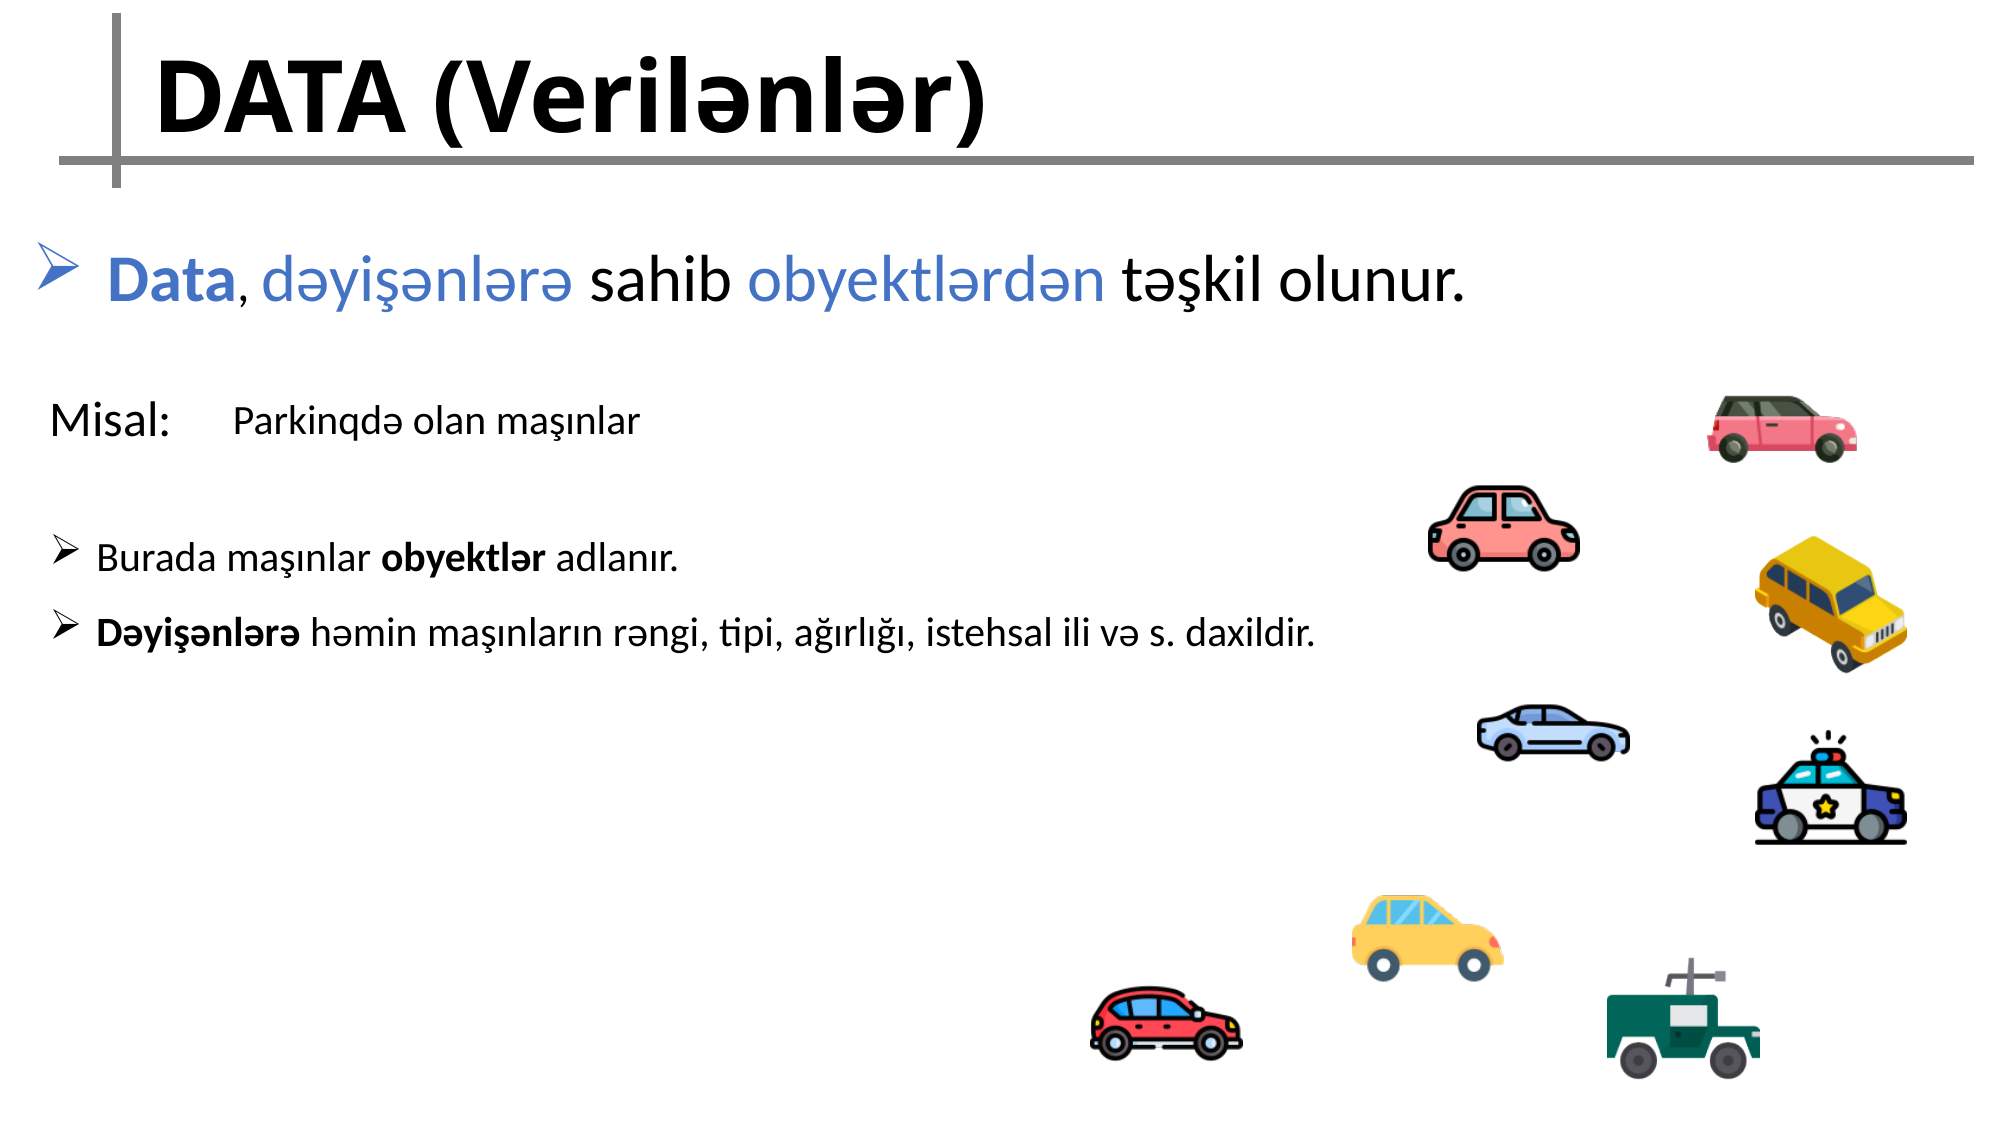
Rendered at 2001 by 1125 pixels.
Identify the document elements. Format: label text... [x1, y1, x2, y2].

picture [1352, 862, 1504, 1015]
picture [1477, 657, 1630, 809]
picture [1755, 711, 1907, 864]
picture [1755, 528, 1907, 681]
text_box Burada maşınlar obyektlər adlanır. Dəyişənlərə həmin maşınların rəngi, tipi, ağırlığı, istehsal ili və s. daxildir. [34, 496, 1353, 662]
picture [1607, 942, 1760, 1095]
picture [1427, 452, 1580, 605]
text_box Data, dəyişənlərə sahib obyektlərdən təşkil olunur. [18, 227, 1684, 322]
text_box DATA (Verilənlər) [137, 25, 1138, 156]
text_box Misal: [34, 379, 360, 455]
picture [1706, 353, 1858, 506]
text_box Parkinqdə olan maşınlar [218, 385, 894, 451]
picture [1090, 947, 1243, 1100]
